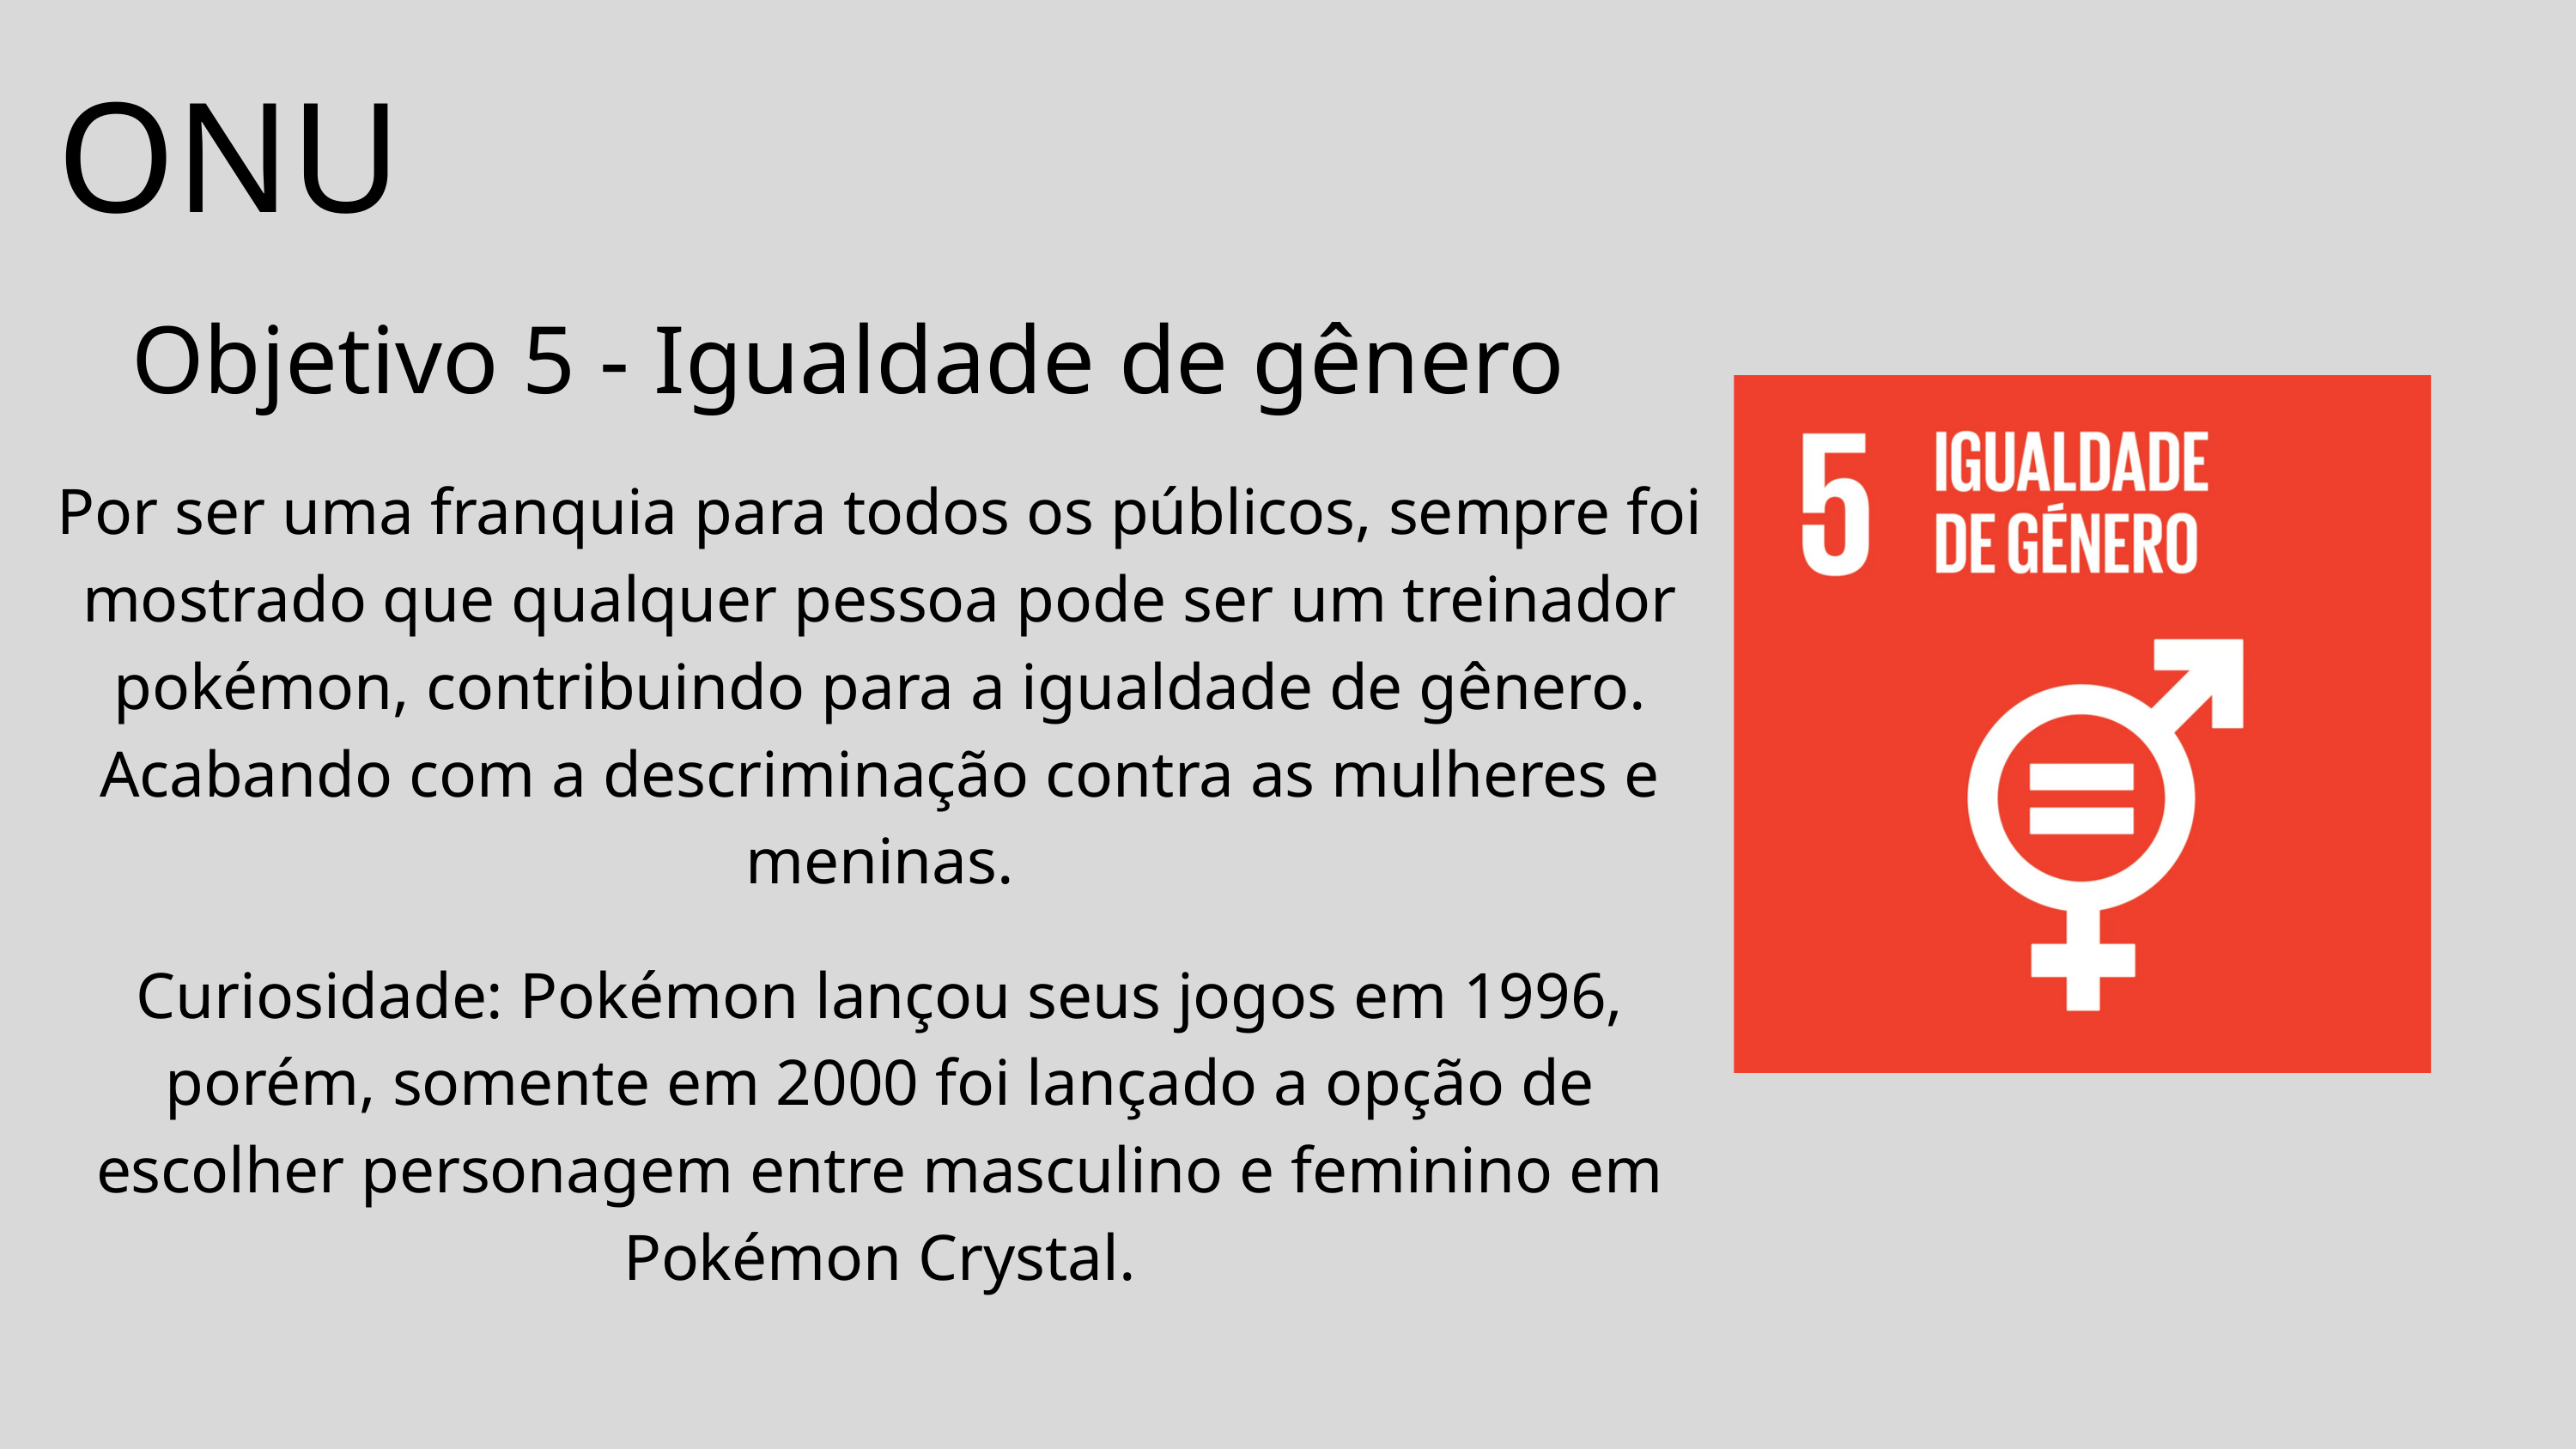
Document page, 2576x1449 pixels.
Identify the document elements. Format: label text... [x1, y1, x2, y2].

text_box [1734, 375, 2432, 1073]
text_box Curiosidade: Pokémon lançou seus jogos em 1996, porém, somente em 2000 foi lançado a opção de escolher personagem entre masculino e feminino em Pokémon Crystal. [39, 943, 1721, 1294]
text_box ONU [39, 29, 420, 243]
text_box Por ser uma franquia para todos os públicos, sempre foi mostrado que qualquer pessoa pode ser um treinador pokémon, contribuindo para a igualdade de gênero. Acabando com a descriminação contra as mulheres e meninas. [39, 458, 1721, 897]
text_box Objetivo 5 - Igualdade de gênero [39, 282, 1658, 413]
